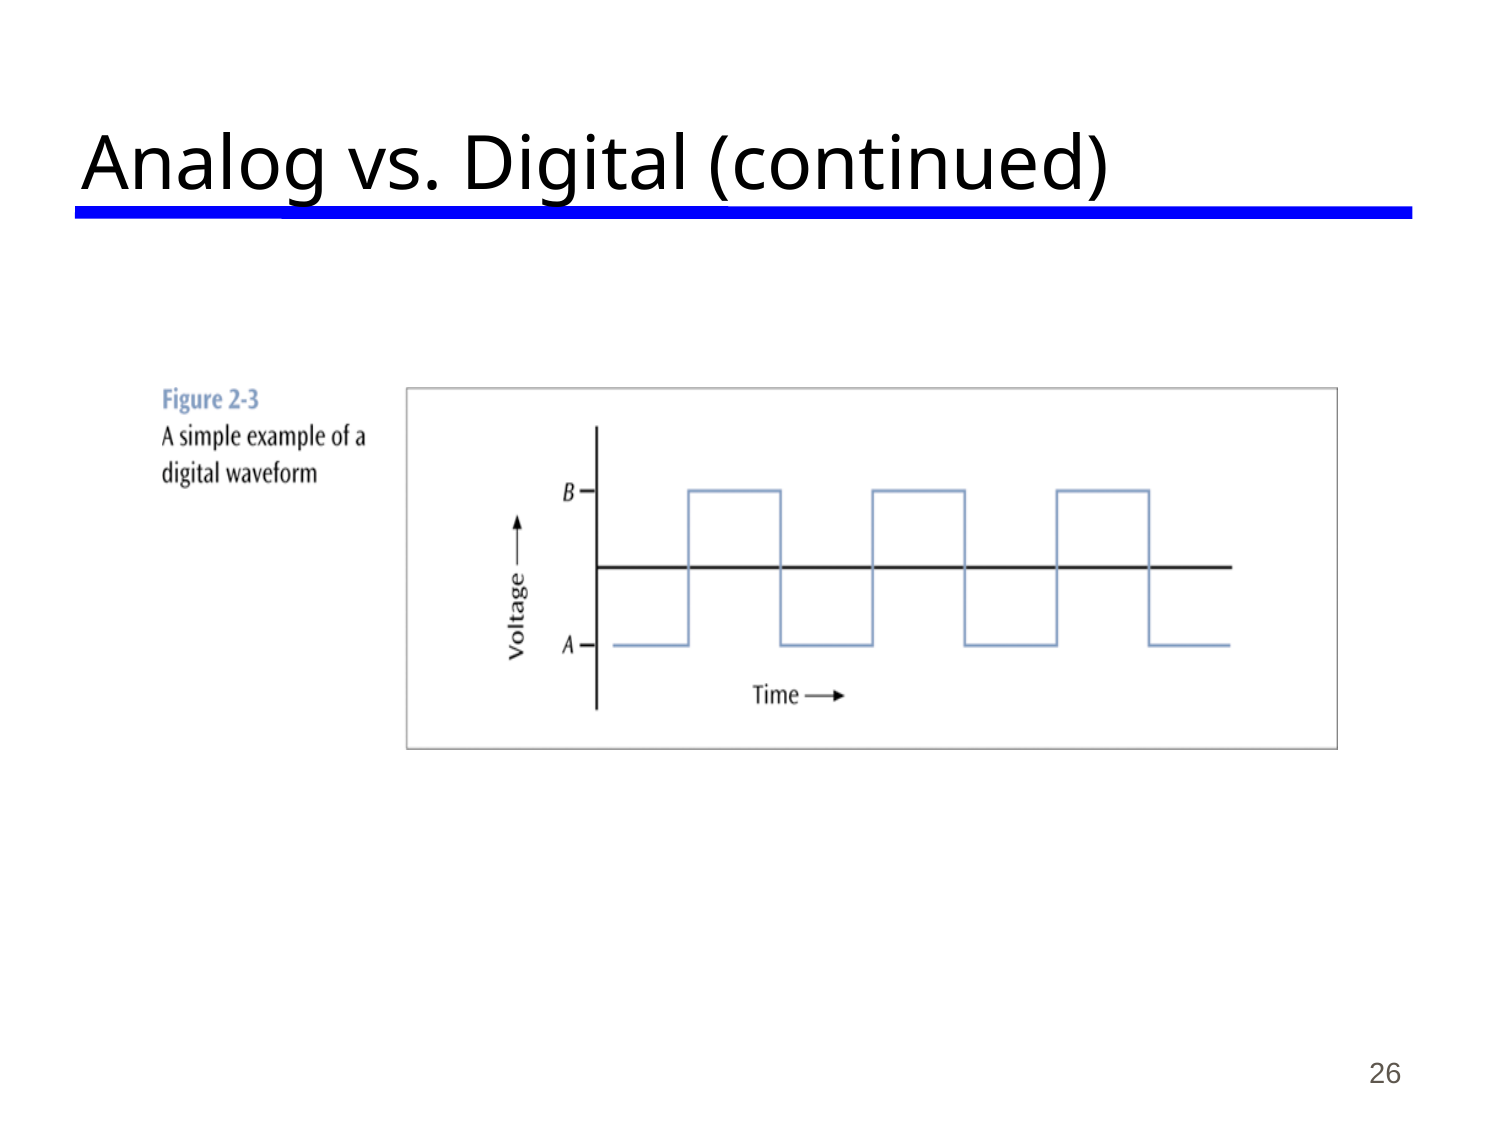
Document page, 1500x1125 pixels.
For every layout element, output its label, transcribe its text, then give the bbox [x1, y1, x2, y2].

slide_number 26 [1103, 1021, 1417, 1098]
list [162, 387, 1338, 750]
title Analog vs. Digital (continued) [66, 24, 1413, 213]
